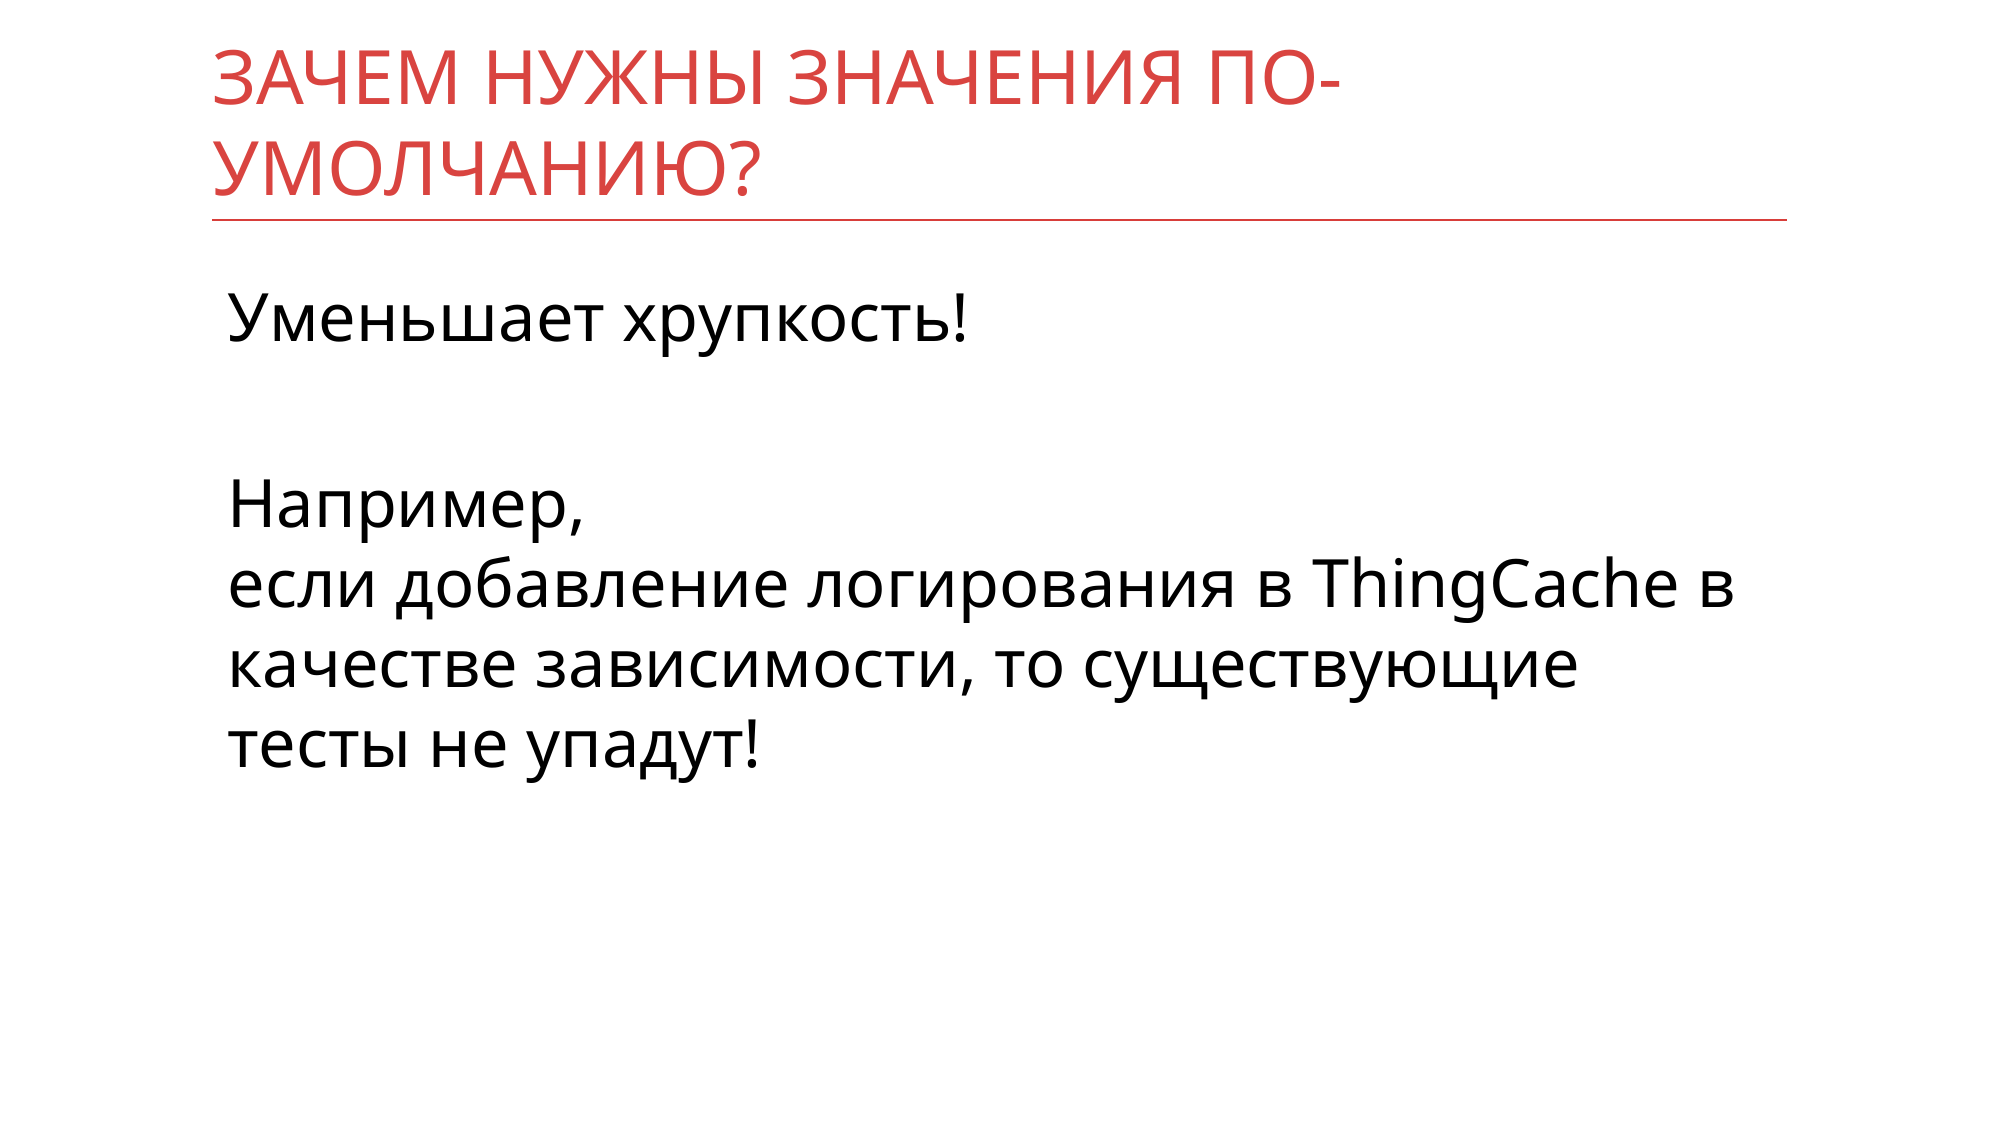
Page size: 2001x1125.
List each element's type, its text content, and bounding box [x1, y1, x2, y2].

list Уменьшает хрупкость! Например, если добавление логирования в ThingCache в качестве зависимости, то существующие тесты не упадут! [212, 267, 1788, 1035]
title Зачем нужны значения по-умолчанию? [212, 90, 1788, 220]
